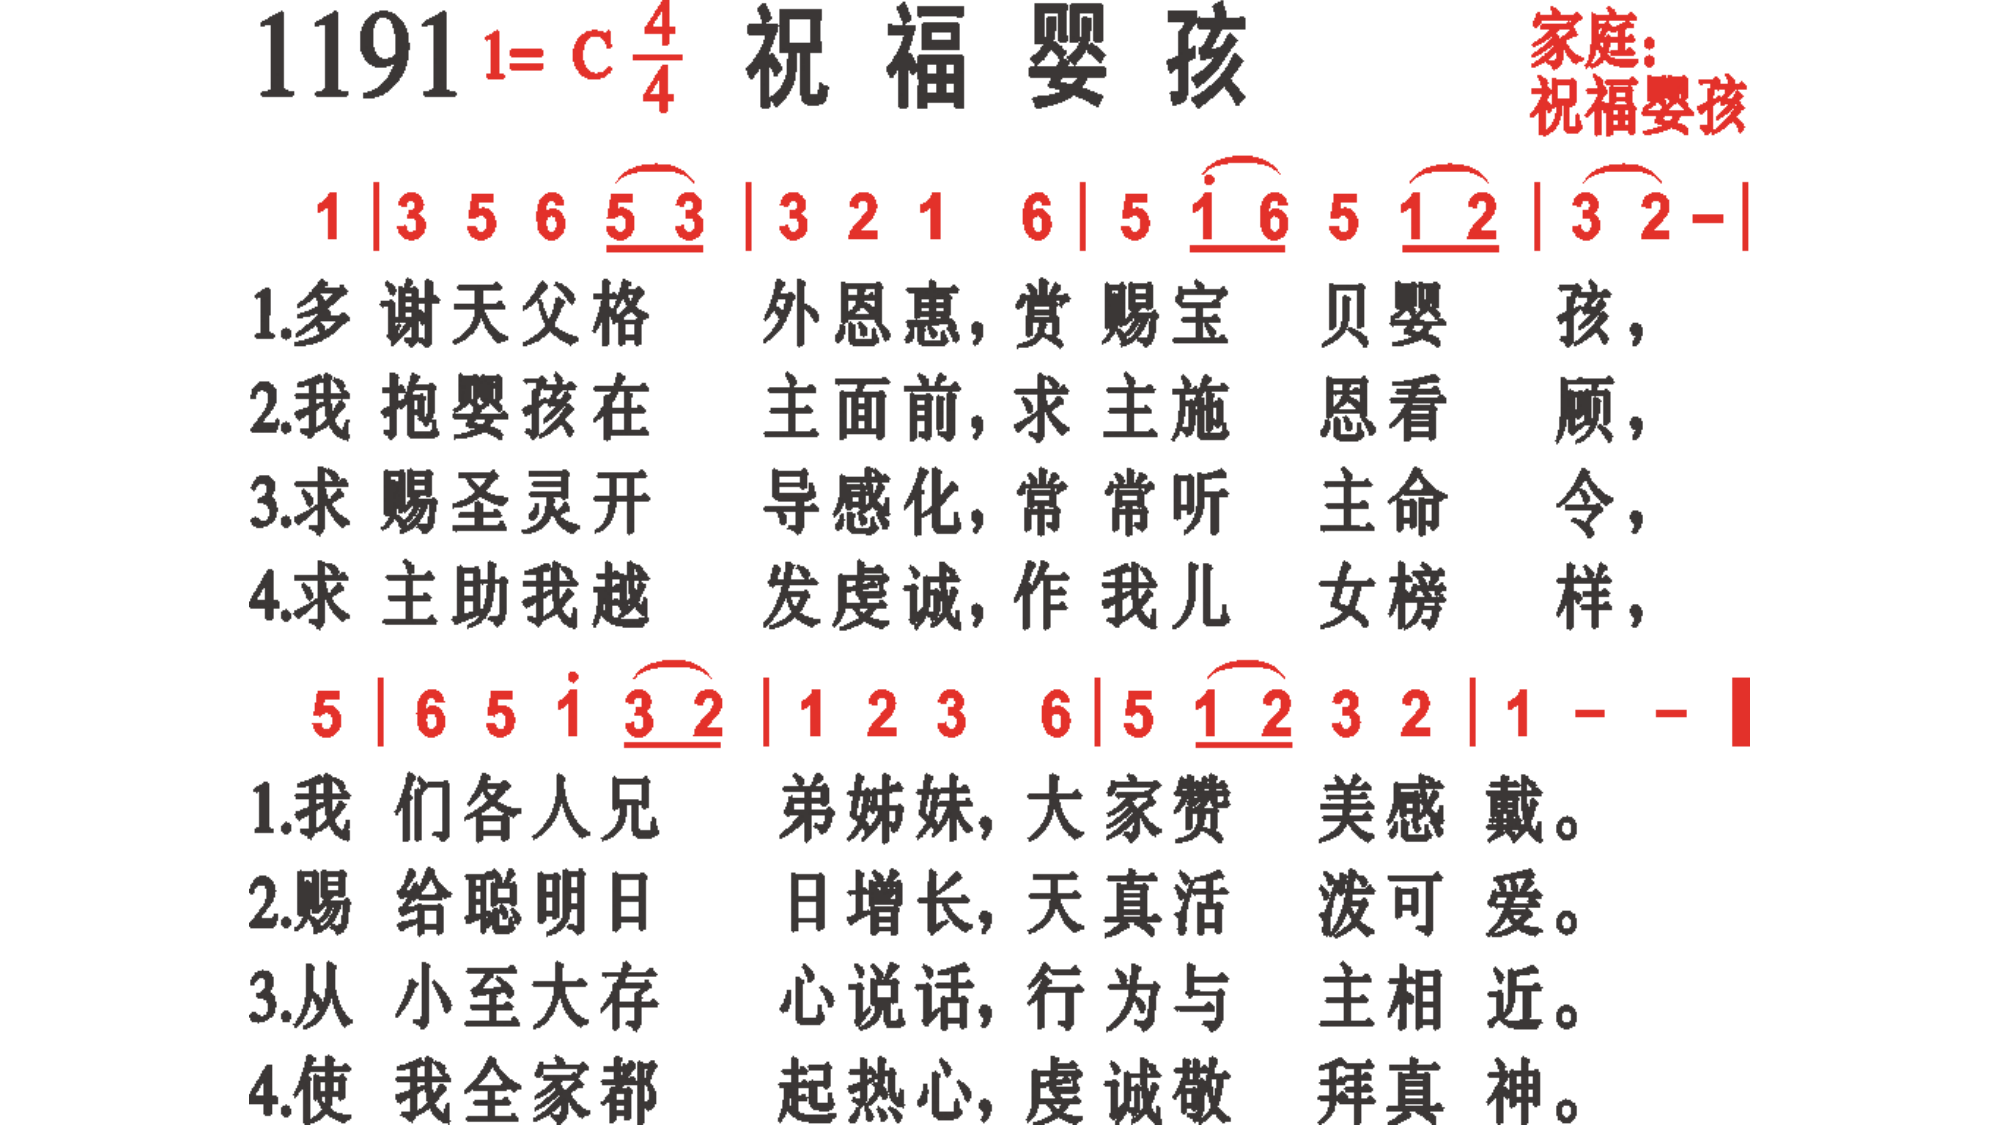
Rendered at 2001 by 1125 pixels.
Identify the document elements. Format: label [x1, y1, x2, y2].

picture [249, 0, 1750, 1125]
